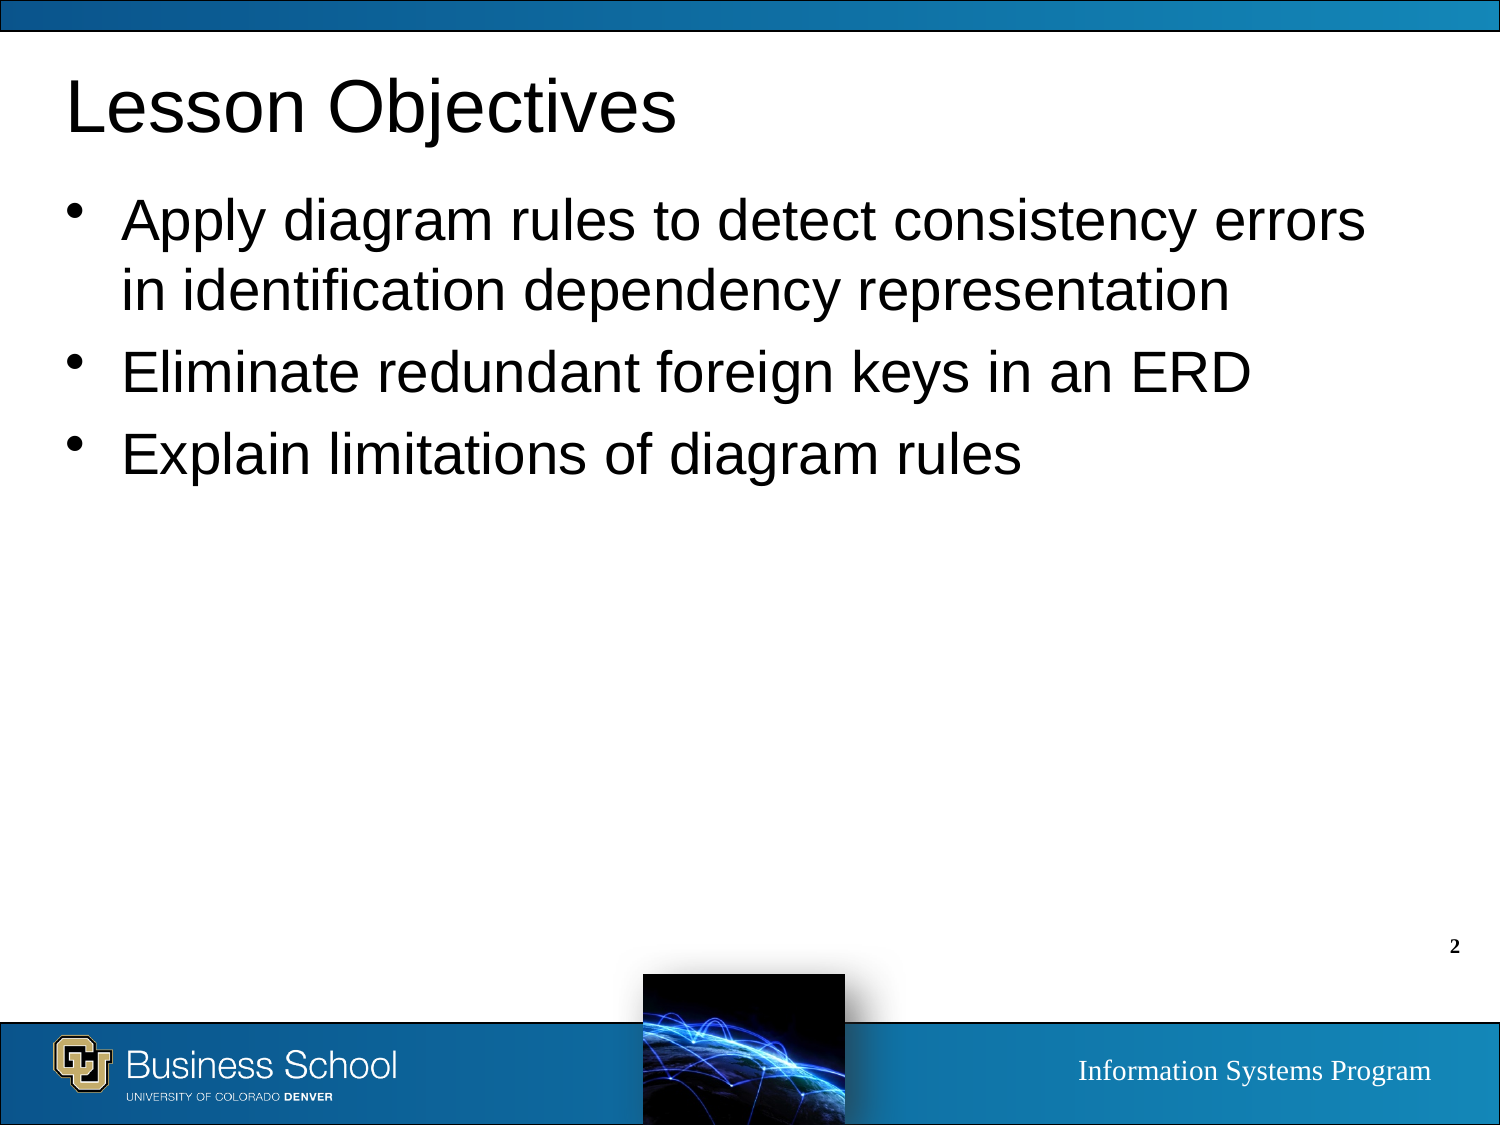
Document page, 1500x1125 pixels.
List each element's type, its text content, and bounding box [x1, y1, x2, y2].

picture [643, 974, 845, 1125]
title Lesson Objectives [49, 49, 1426, 163]
picture [53, 1034, 396, 1101]
list Apply diagram rules to detect consistency errors in identification dependency representation Eliminate redundant foreign keys in an ERD Explain limitations of diagram rules [49, 174, 1426, 913]
